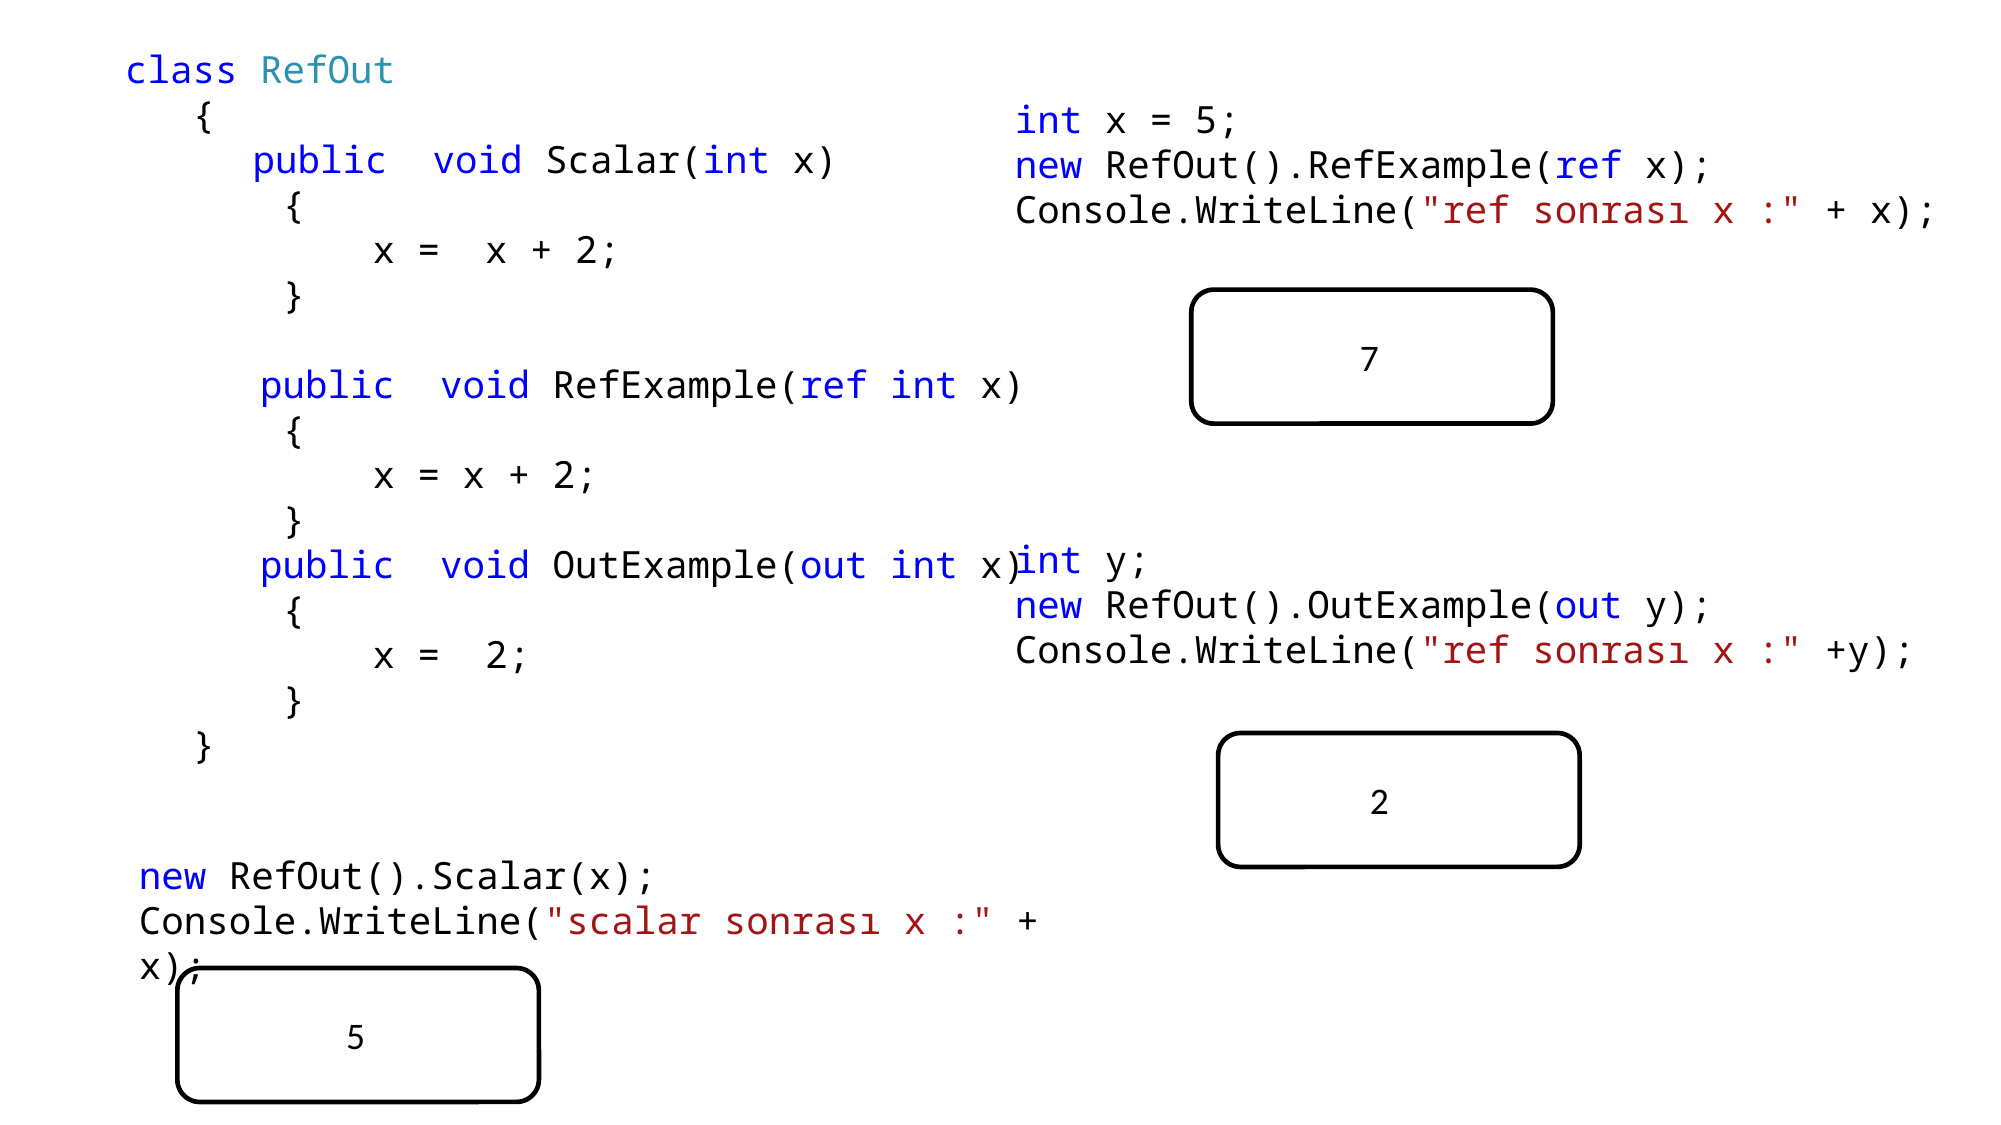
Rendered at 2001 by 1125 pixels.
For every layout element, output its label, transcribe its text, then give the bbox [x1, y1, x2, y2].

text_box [124, 844, 1125, 1103]
text_box class RefOut { public void Scalar(int x) { x = x + 2; } public void RefExample(ref int x) { x = x + 2; } public void OutExample(out int x) { x = 2; } } [87, 38, 1088, 773]
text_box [999, 88, 2000, 868]
